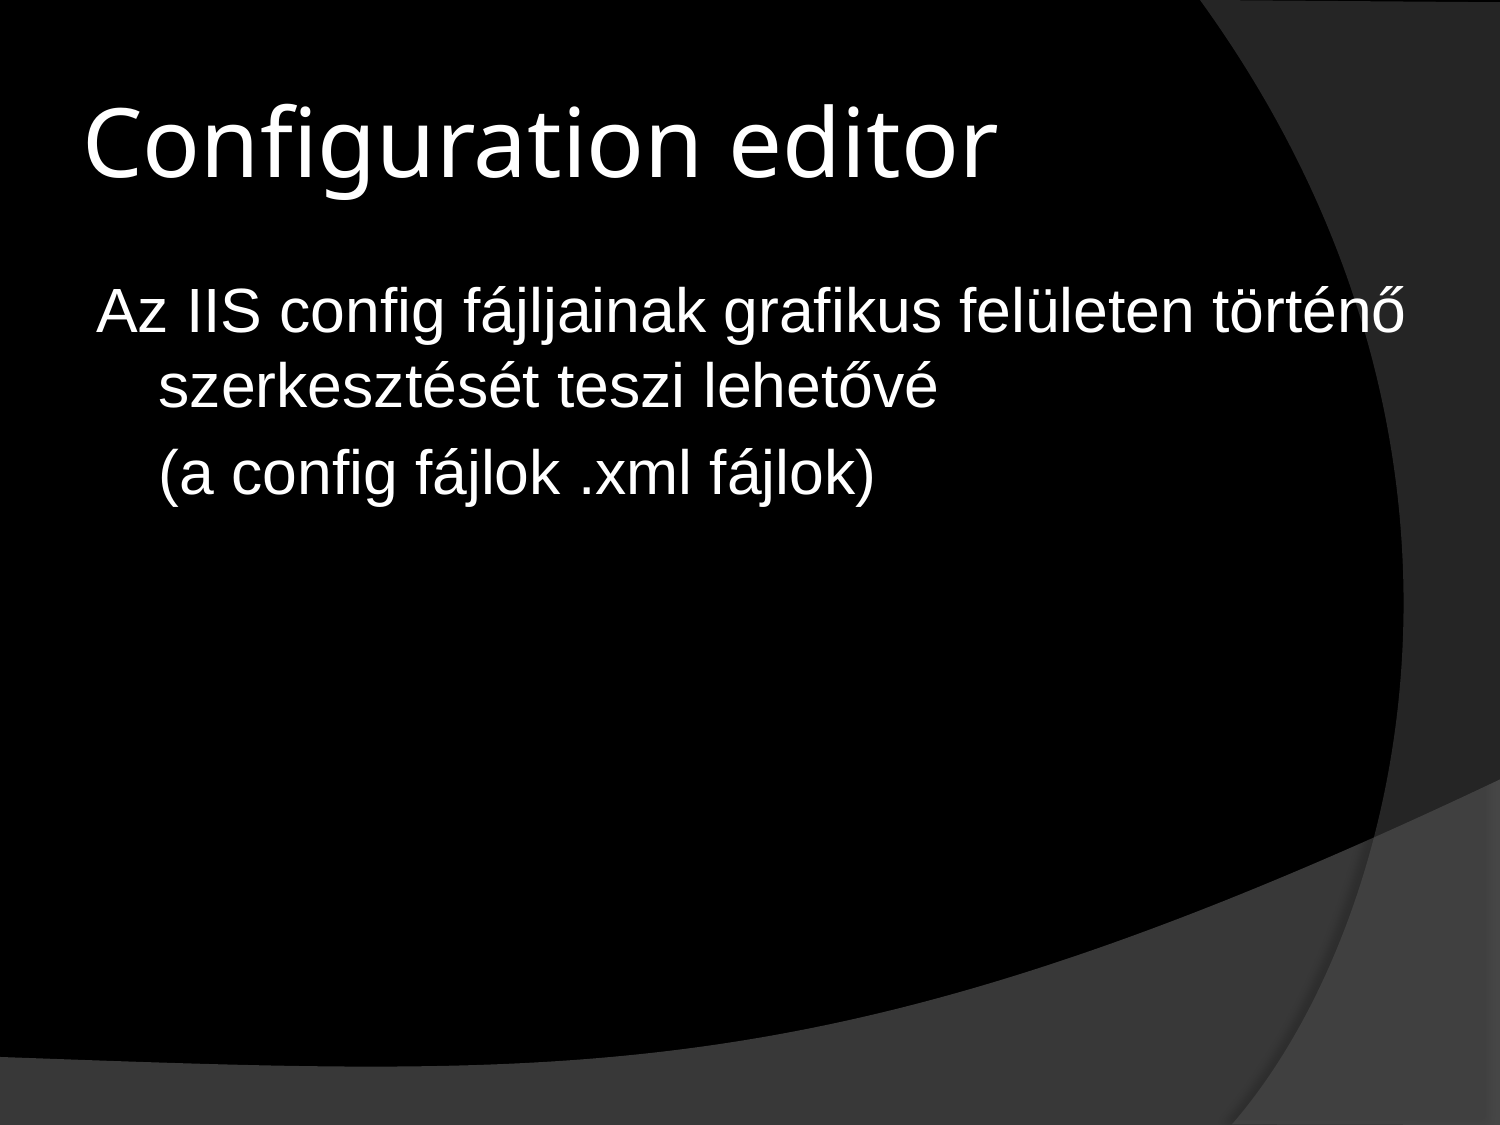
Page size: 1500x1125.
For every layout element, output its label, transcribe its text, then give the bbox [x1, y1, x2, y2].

list Az IIS config fájljainak grafikus felületen történő szerkesztését teszi lehetővé (a config fájlok .xml fájlok) [74, 262, 1459, 1006]
title Configuration editor [74, 44, 1301, 233]
